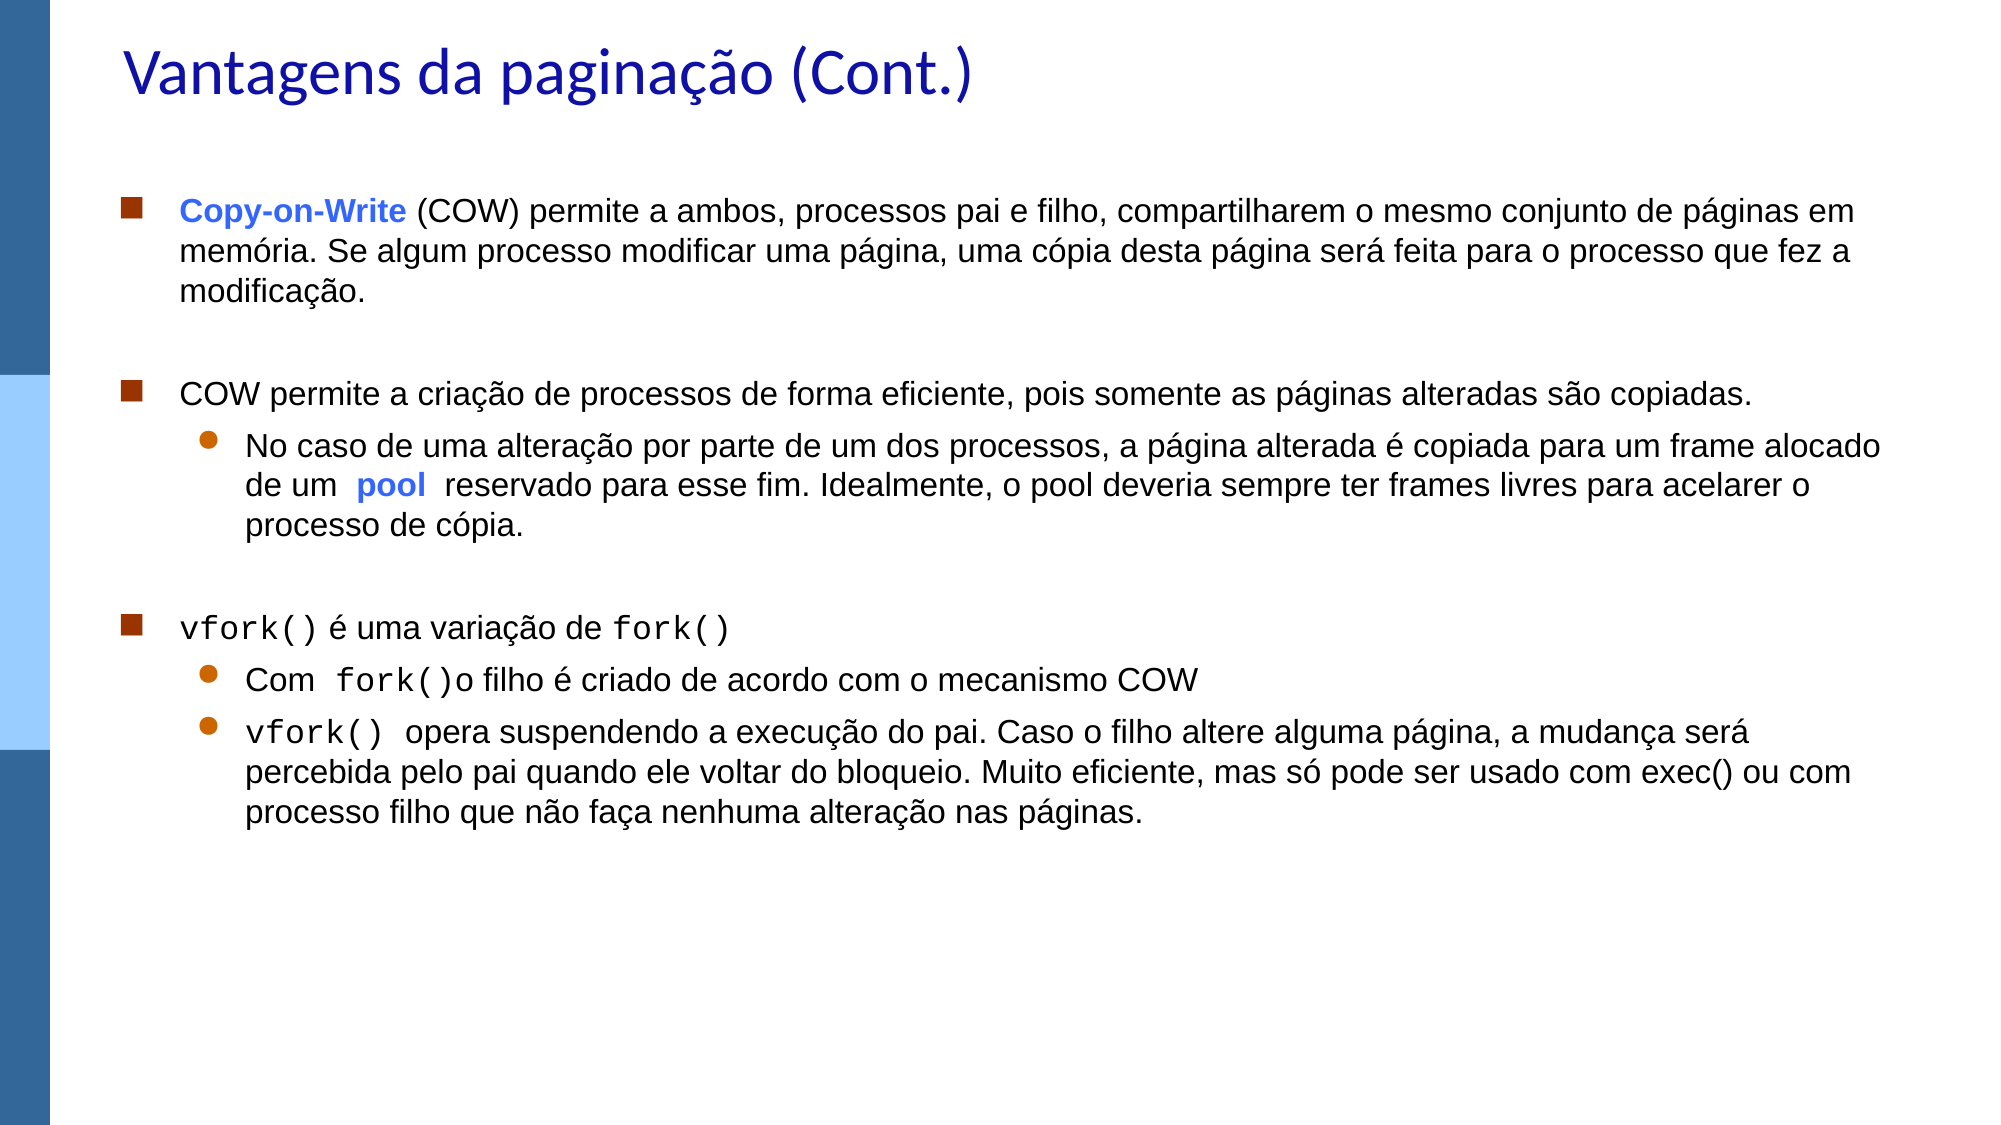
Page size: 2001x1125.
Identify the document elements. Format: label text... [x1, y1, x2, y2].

list Copy-on-Write (COW) permite a ambos, processos pai e filho, compartilharem o mesmo conjunto de páginas em memória. Se algum processo modificar uma página, uma cópia desta página será feita para o processo que fez a modificação. COW permite a criação de processos de forma eficiente, pois somente as páginas alteradas são copiadas. No caso de uma alteração por parte de um dos processos, a página alterada é copiada para um frame alocado de um pool reservado para esse fim. Idealmente, o pool deveria sempre ter frames livres para acelarer o processo de cópia. vfork() é uma variação de fork() Com fork()o filho é criado de acordo com o mecanismo COW vfork() opera suspendendo a execução do pai. Caso o filho altere alguma página, a mudança será percebida pelo pai quando ele voltar do bloqueio. Muito eficiente, mas só pode ser usado com exec() ou com processo filho que não faça nenhuma alteração nas páginas. [108, 181, 1918, 925]
title Vantagens da paginação (Cont.) [108, 20, 1675, 116]
